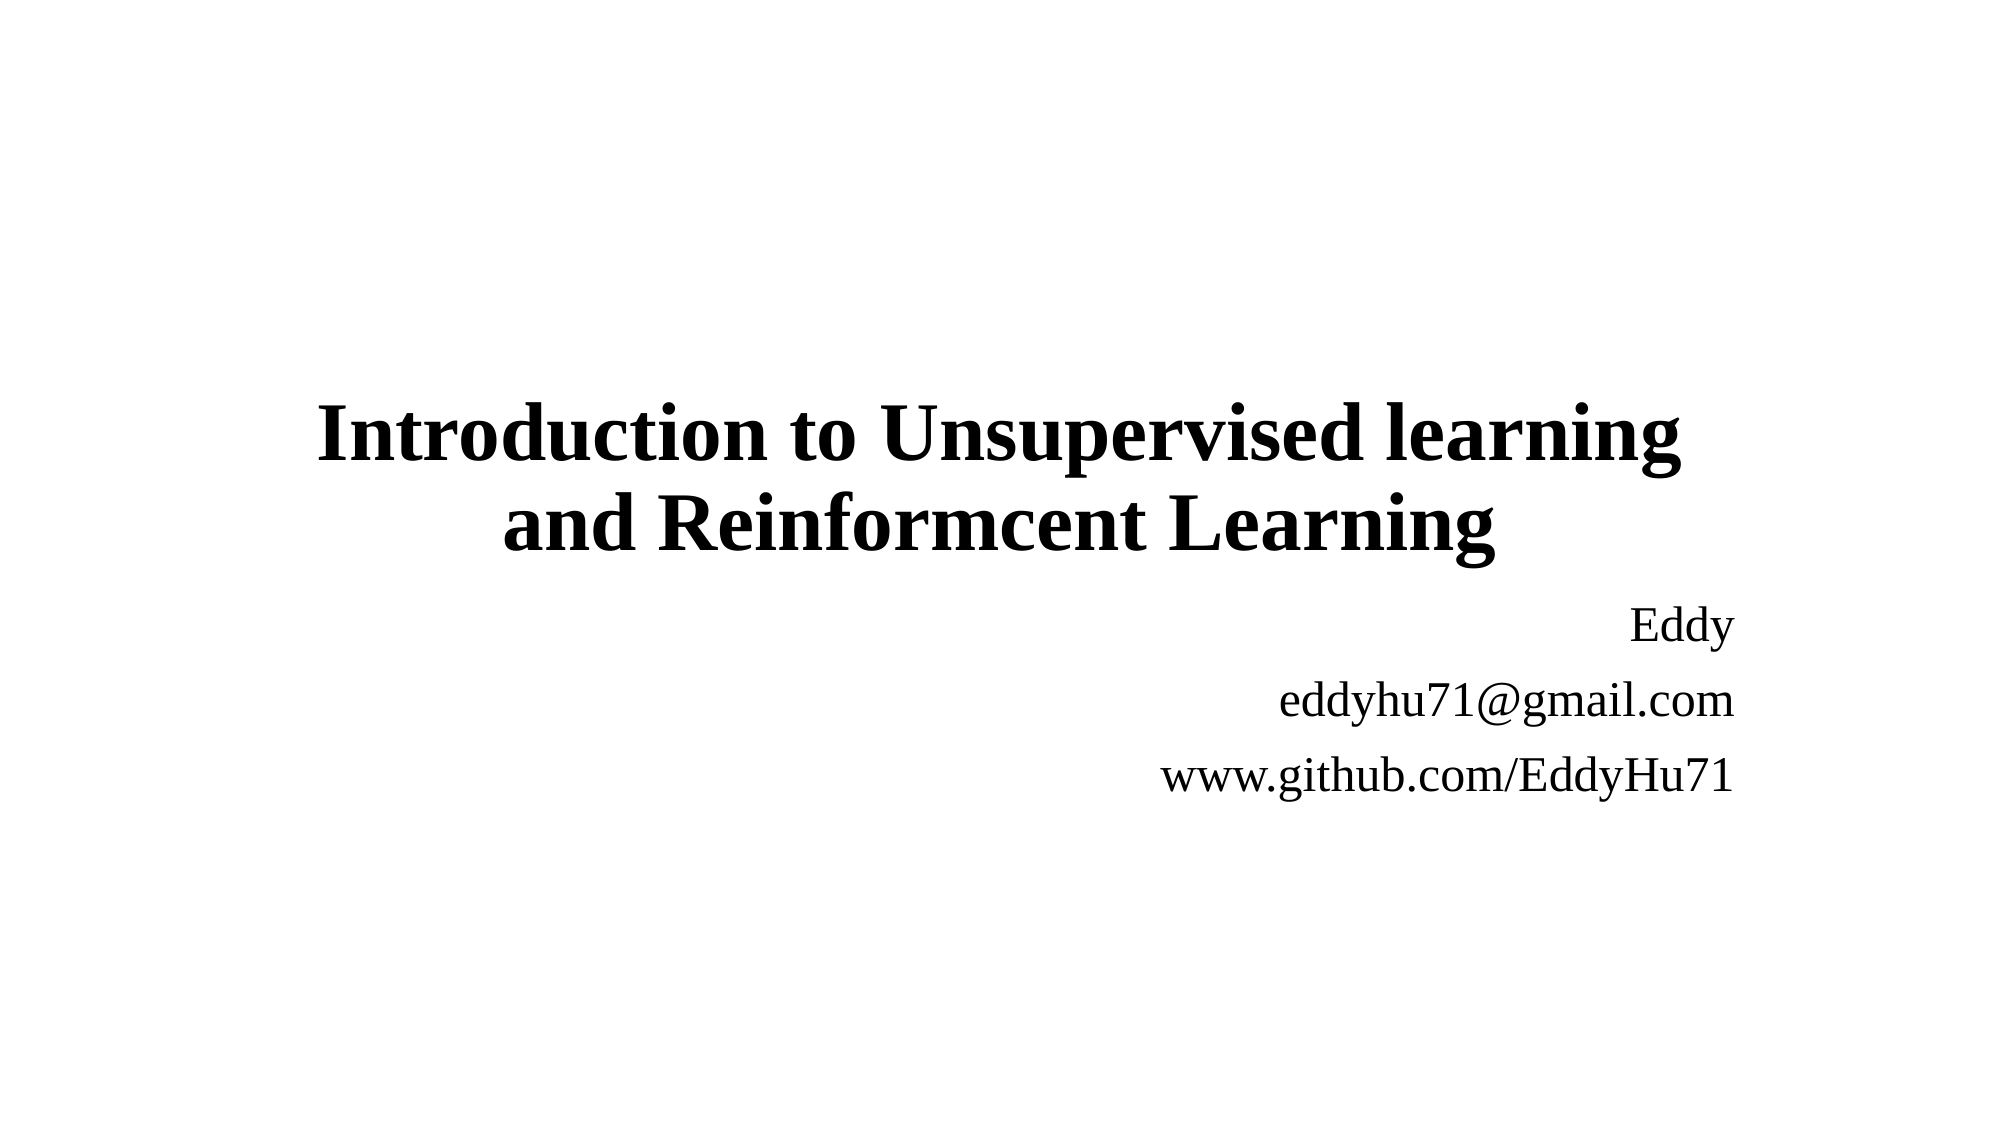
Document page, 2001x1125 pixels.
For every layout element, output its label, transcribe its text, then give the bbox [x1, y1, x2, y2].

title Introduction to Unsupervised learning and Reinformcent Learning [249, 184, 1750, 576]
subtitle Eddy eddyhu71@gmail.com www.github.com/EddyHu71 [249, 590, 1750, 863]
